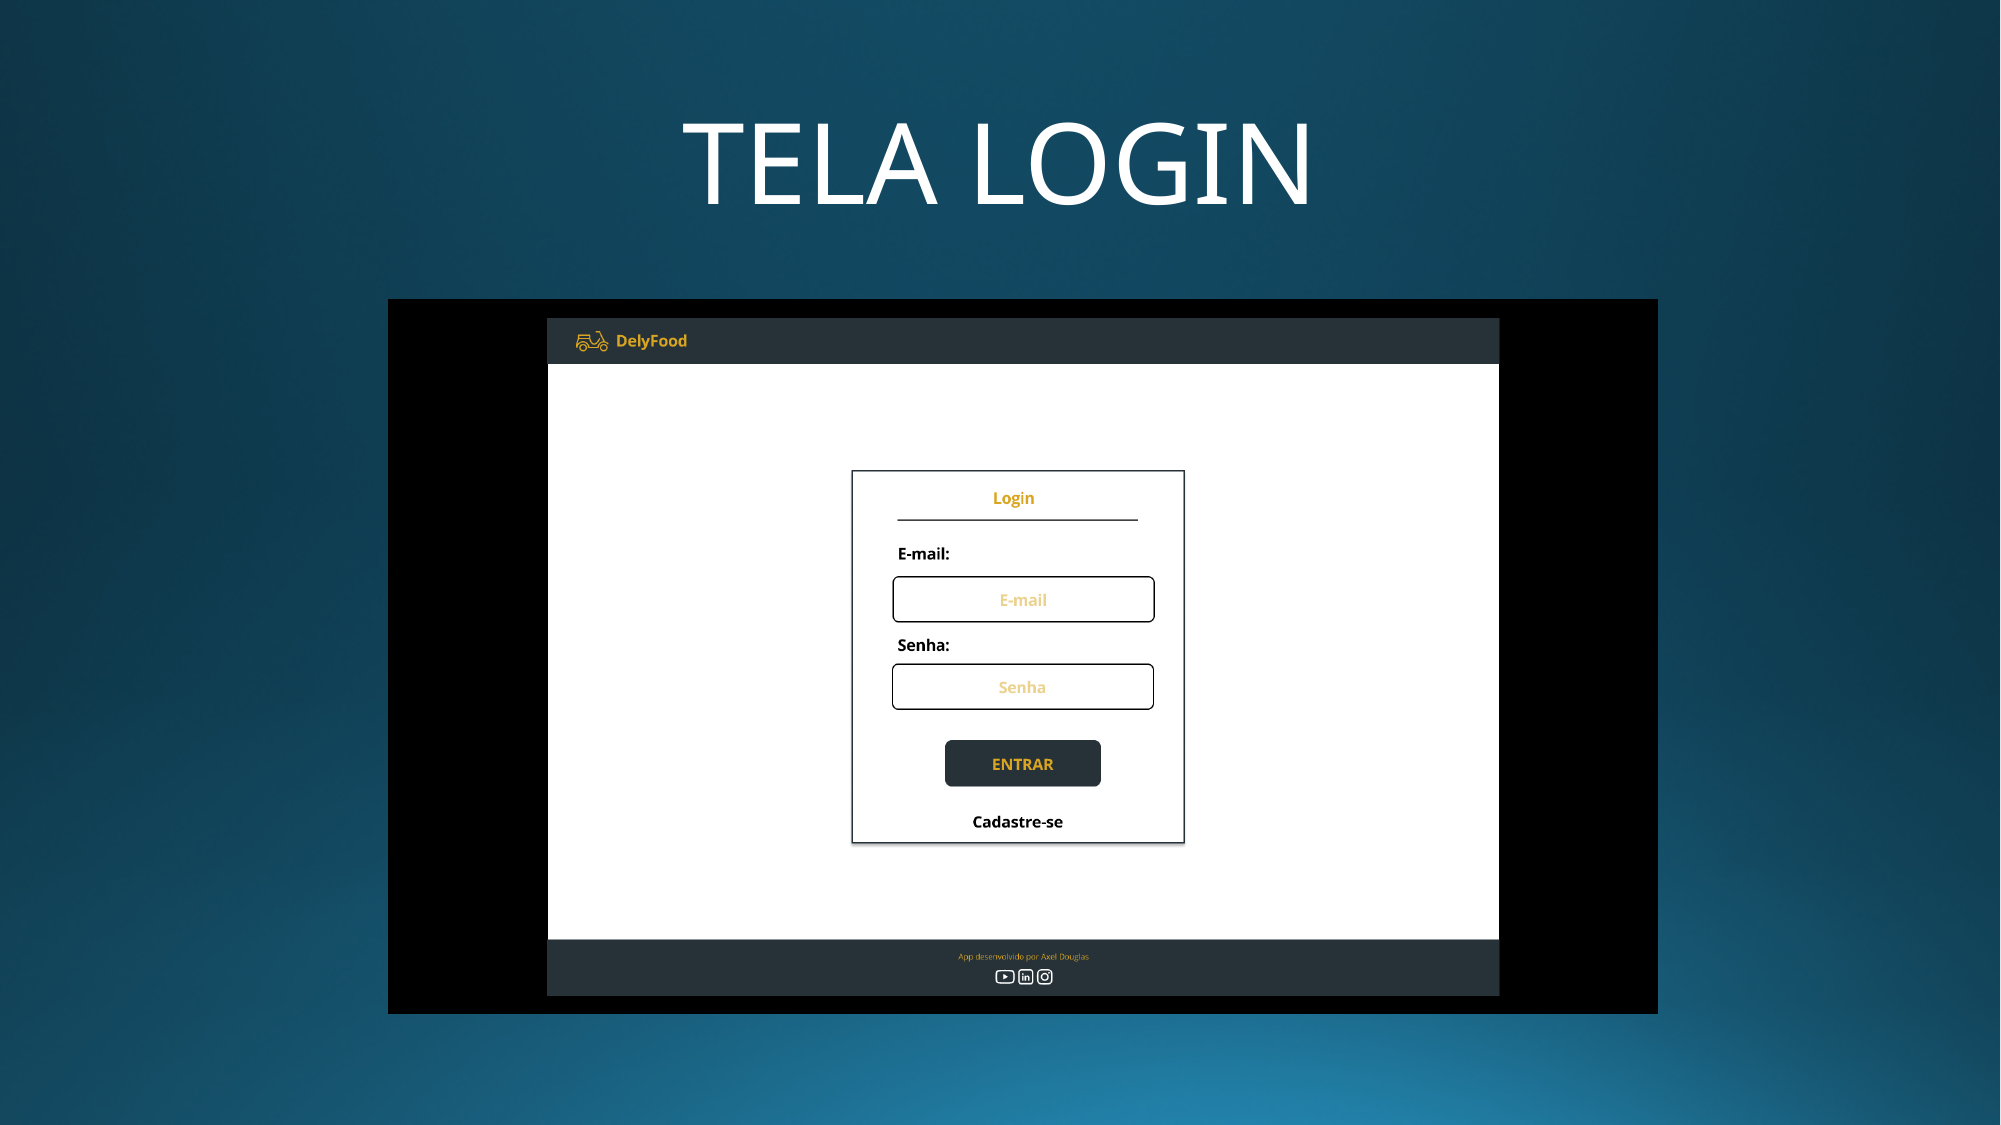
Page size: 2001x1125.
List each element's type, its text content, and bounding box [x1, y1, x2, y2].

title TELA LOGIN [137, 59, 1863, 278]
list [388, 299, 1658, 1014]
picture [0, 0, 2001, 1125]
